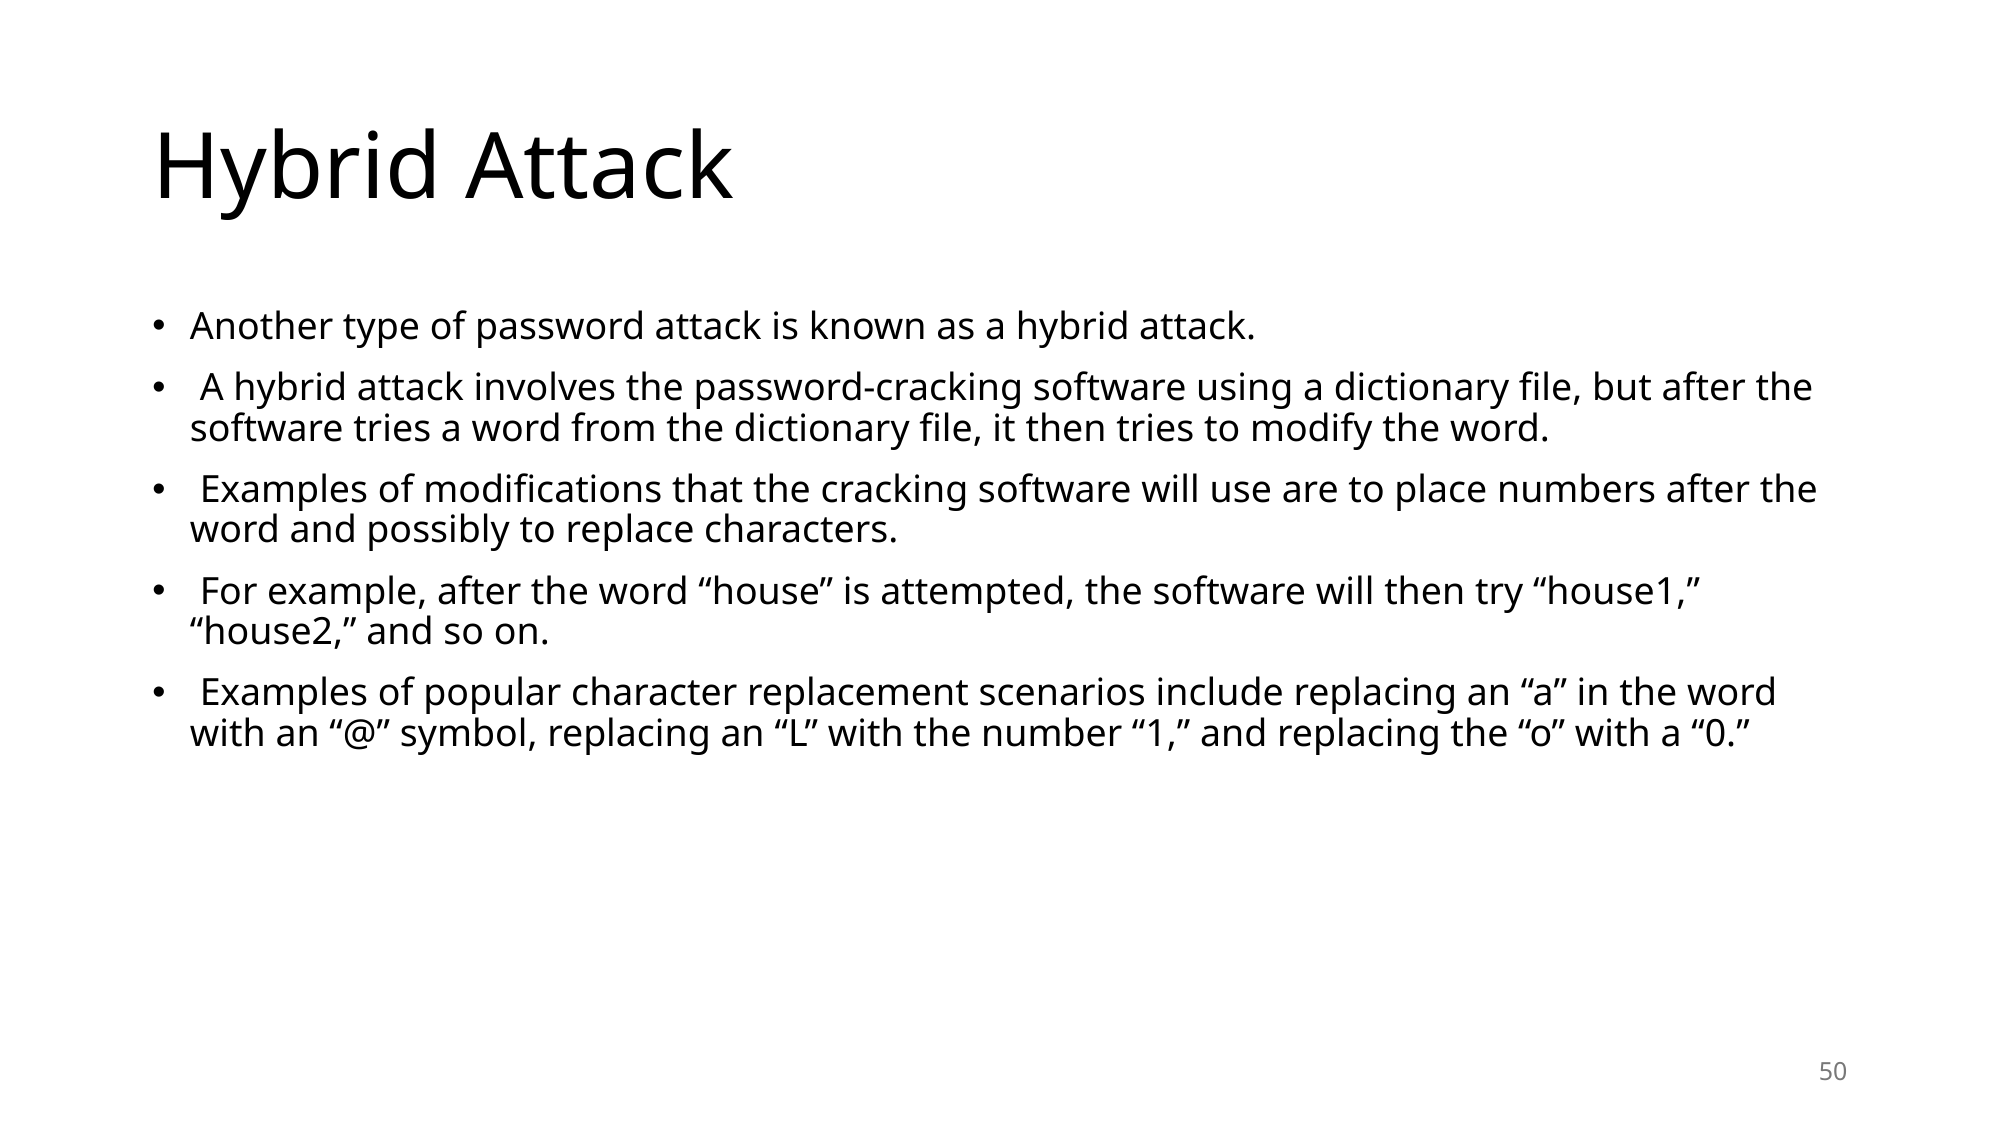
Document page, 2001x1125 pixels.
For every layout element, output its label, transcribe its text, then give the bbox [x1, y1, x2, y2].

slide_number 50 [1412, 1042, 1863, 1103]
list Another type of password attack is known as a hybrid attack. A hybrid attack involves the password-cracking software using a dictionary file, but after the software tries a word from the dictionary file, it then tries to modify the word. Examples of modifications that the cracking software will use are to place numbers after the word and possibly to replace characters. For example, after the word “house” is attempted, the software will then try “house1,” “house2,” and so on. Examples of popular character replacement scenarios include replacing an “a” in the word with an “@” symbol, replacing an “L” with the number “1,” and replacing the “o” with a “0.” [137, 299, 1863, 1014]
title Hybrid Attack [137, 59, 1863, 278]
